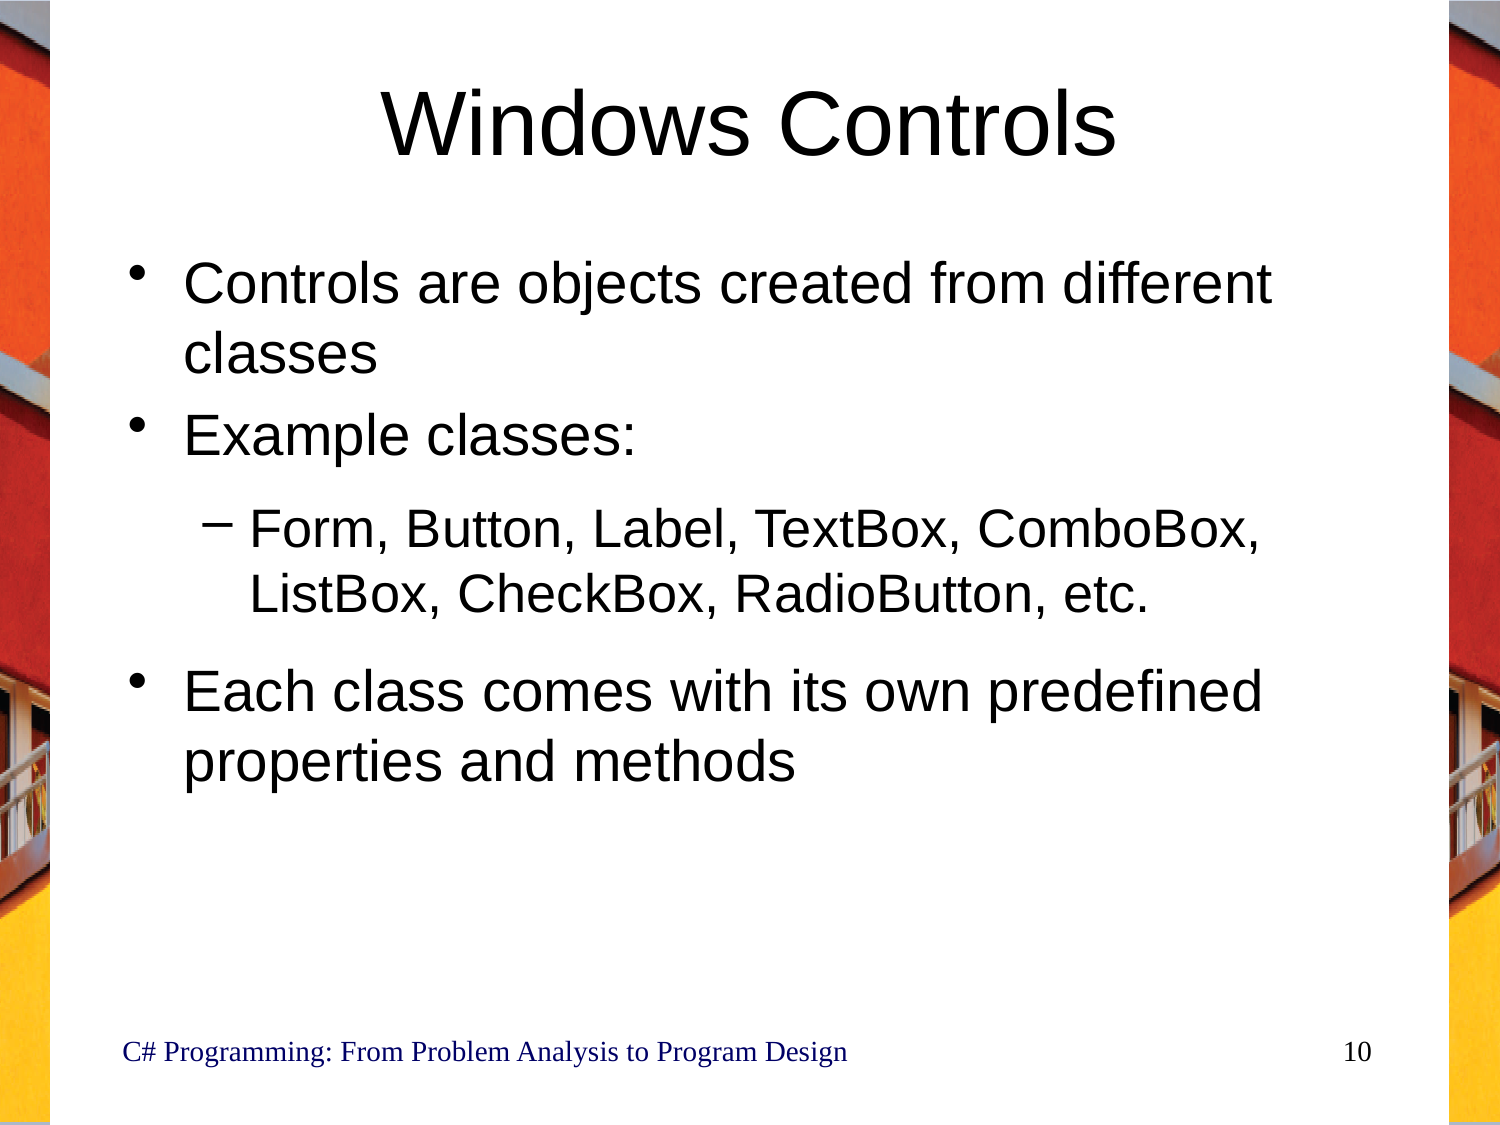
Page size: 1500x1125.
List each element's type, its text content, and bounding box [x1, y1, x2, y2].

list Controls are objects created from different classes Example classes: Form, Button, Label, TextBox, ComboBox, ListBox, CheckBox, RadioButton, etc. Each class comes with its own predefined properties and methods [112, 237, 1388, 963]
title Windows Controls [112, 24, 1388, 213]
picture [0, 0, 50, 1125]
picture [1449, 0, 1500, 1125]
slide_number 10 [1074, 1024, 1388, 1101]
footer C# Programming: From Problem Analysis to Program Design [99, 1024, 988, 1101]
